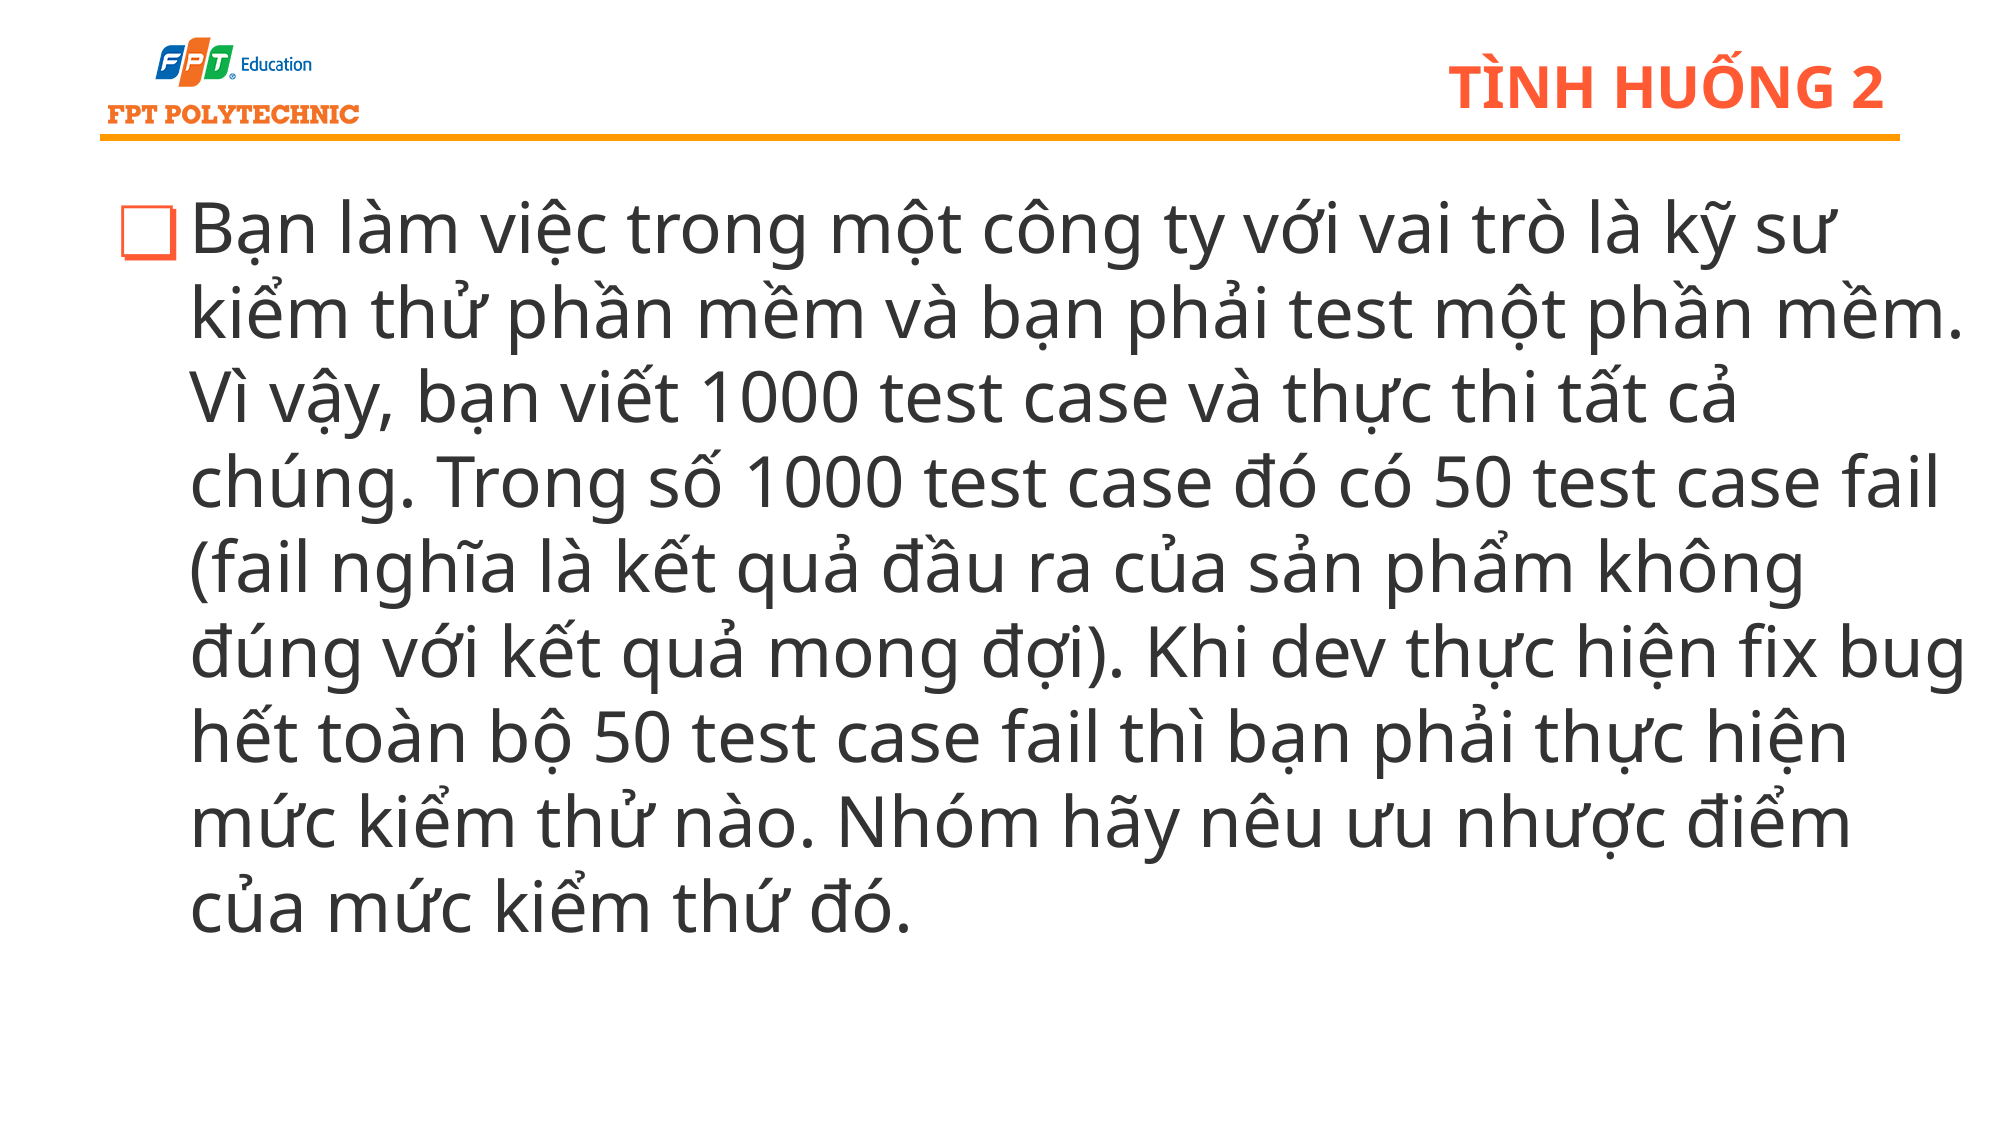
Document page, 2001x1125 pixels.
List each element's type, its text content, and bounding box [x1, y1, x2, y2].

title Tình huống 2 [366, 45, 1900, 125]
picture [99, 135, 367, 143]
list Bạn làm việc trong một công ty với vai trò là kỹ sư kiểm thử phần mềm và bạn phải test một phần mềm. Vì vậy, bạn viết 1000 test case và thực thi tất cả chúng. Trong số 1000 test case đó có 50 test case fail (fail nghĩa là kết quả đầu ra của sản phẩm không đúng với kết quả mong đợi). Khi dev thực hiện fix bug hết toàn bộ 50 test case fail thì bạn phải thực hiện mức kiểm thử nào. Nhóm hãy nêu ưu nhược điểm của mức kiểm thứ đó. [99, 174, 2000, 1125]
picture [99, 25, 367, 134]
